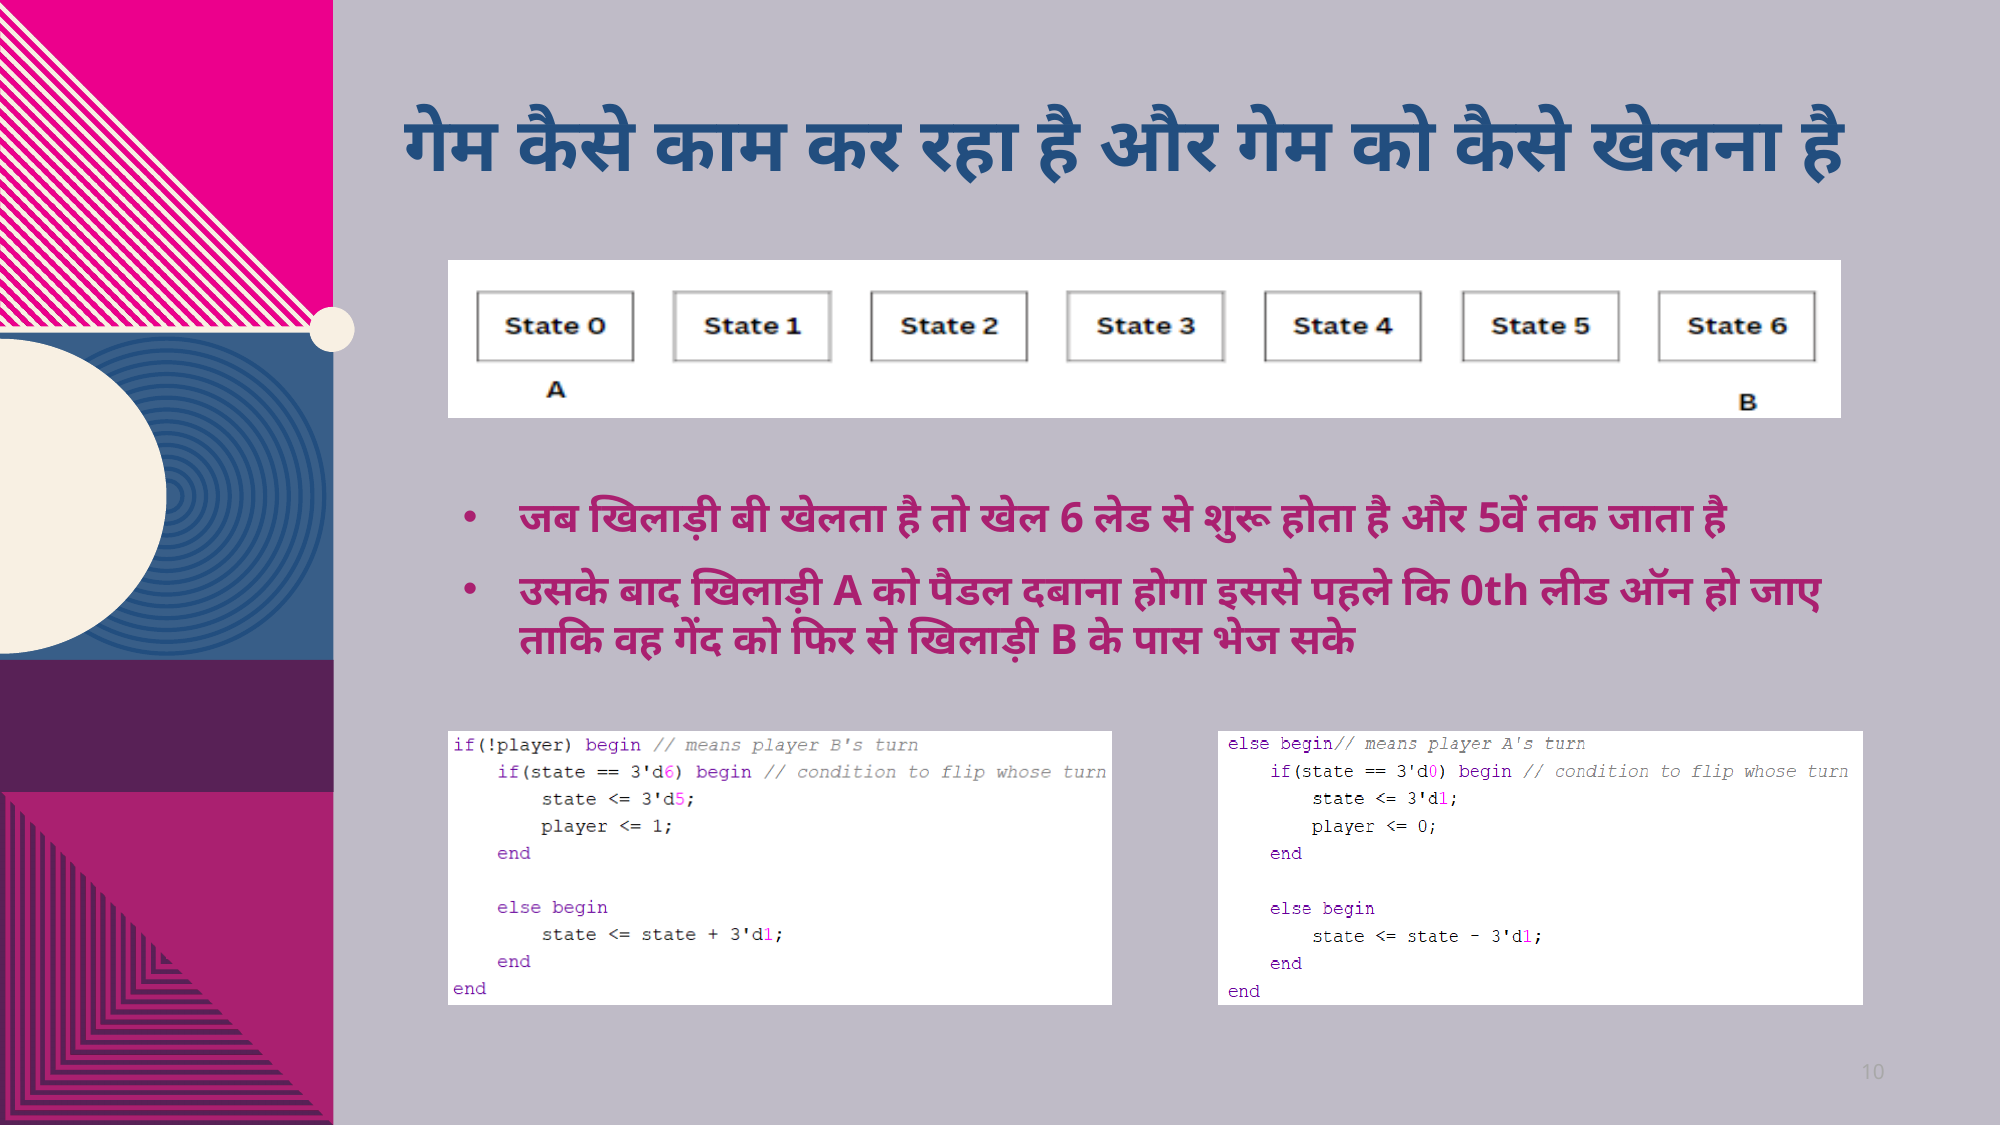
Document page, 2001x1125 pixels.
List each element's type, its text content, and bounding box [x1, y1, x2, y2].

text_box जब खिलाड़ी बी खेलता है तो खेल 6 लेड से शुरू होता है और 5वें तक जाता है [448, 483, 1880, 549]
picture [0, 2, 334, 326]
picture [1218, 731, 1863, 1005]
picture [448, 731, 1112, 1005]
picture [448, 260, 1841, 418]
picture [0, 792, 333, 1125]
slide_number 10 [1824, 1042, 1900, 1103]
title गेम कैसे काम कर रहा है और गेम को कैसे खेलना है [389, 98, 1900, 208]
text_box उसके बाद खिलाड़ी A को पैडल दबाना होगा इससे पहले कि 0th लीड ऑन हो जाए ताकि वह गेंद को फिर से खिलाड़ी B के पास भेज सके [448, 555, 1880, 671]
